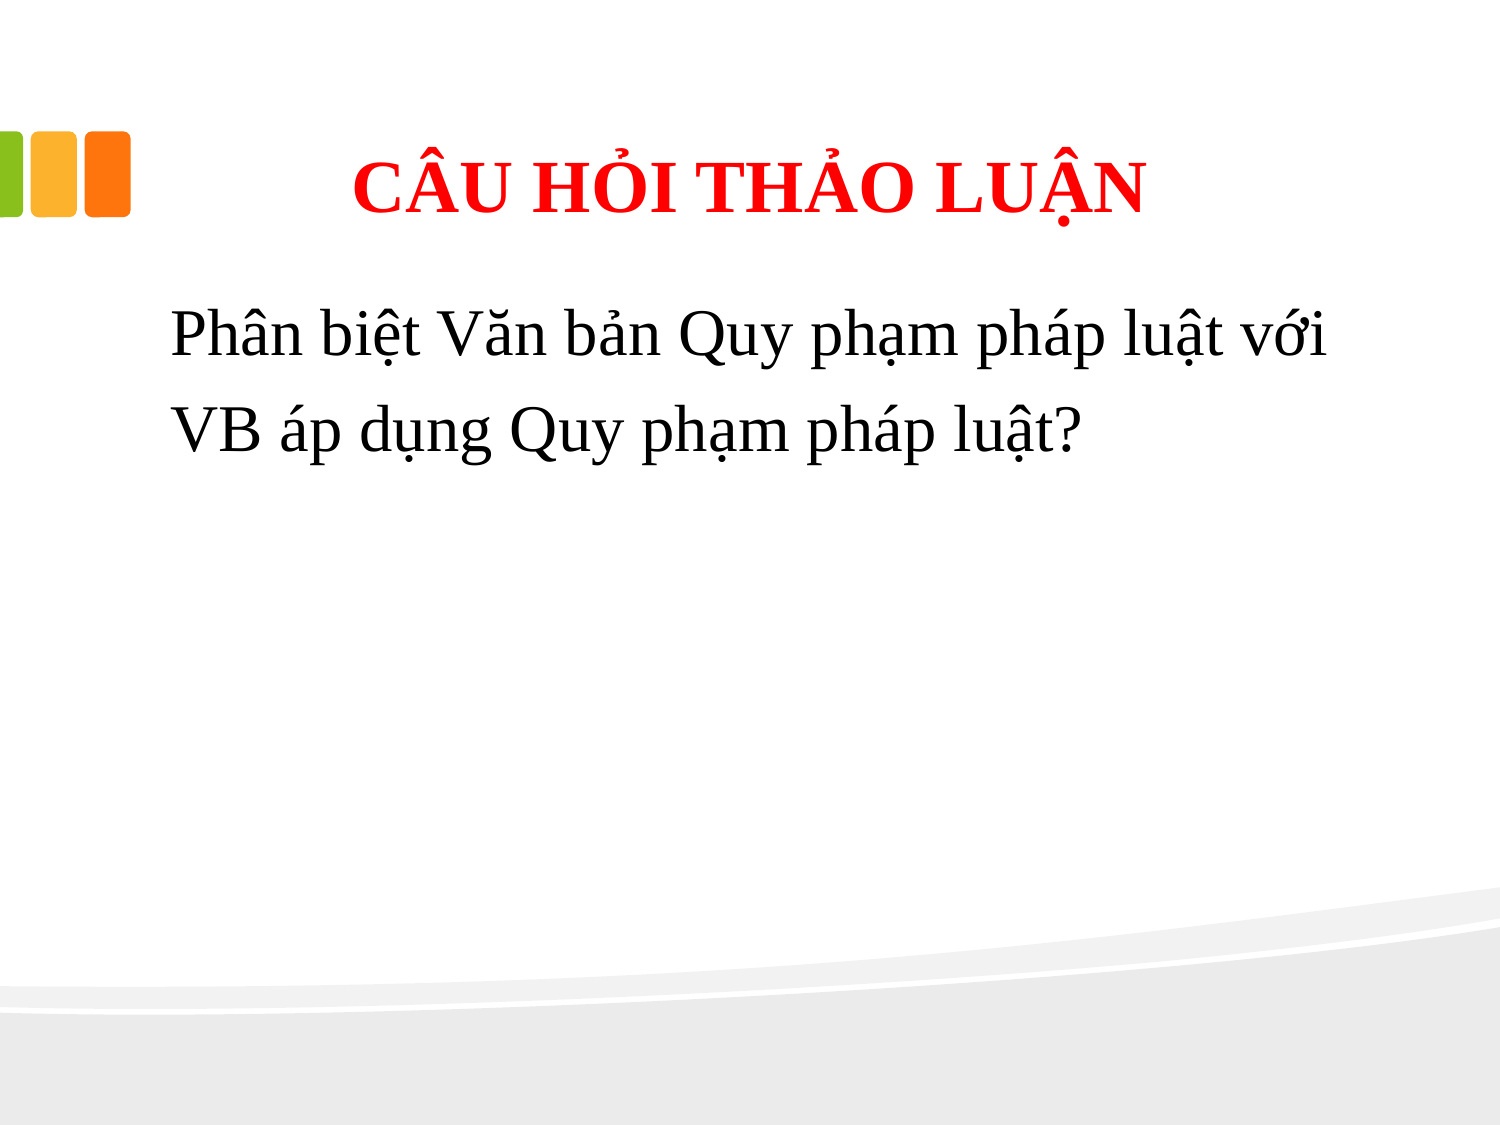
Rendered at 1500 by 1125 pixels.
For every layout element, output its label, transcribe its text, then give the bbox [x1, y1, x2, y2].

title CÂU HỎI THẢO LUẬN [150, 24, 1350, 238]
list Phân biệt Văn bản Quy phạm pháp luật với VB áp dụng Quy phạm pháp luật? [150, 262, 1350, 1013]
